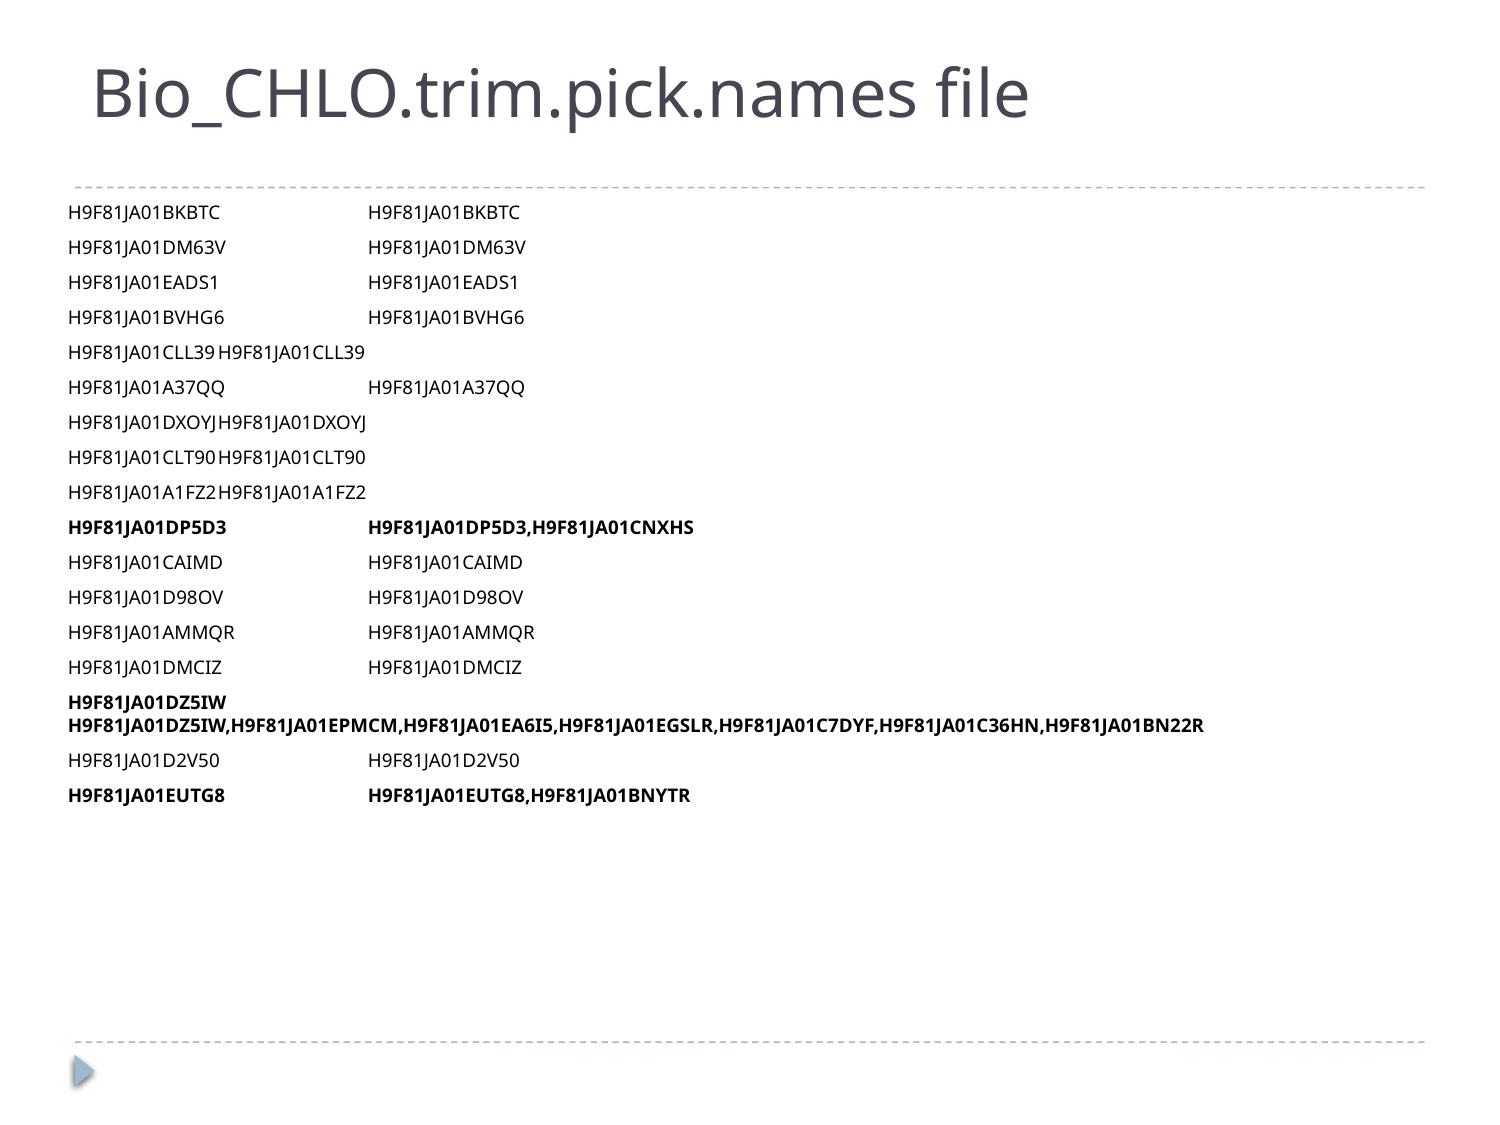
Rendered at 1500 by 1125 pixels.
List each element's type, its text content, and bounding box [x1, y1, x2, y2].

title Bio_CHLO.trim.pick.names file [76, 19, 1427, 139]
list H9F81JA01BKBTC H9F81JA01BKBTC H9F81JA01DM63V H9F81JA01DM63V H9F81JA01EADS1 H9F81JA01EADS1 H9F81JA01BVHG6 H9F81JA01BVHG6 H9F81JA01CLL39 H9F81JA01CLL39 H9F81JA01A37QQ H9F81JA01A37QQ H9F81JA01DXOYJ H9F81JA01DXOYJ H9F81JA01CLT90 H9F81JA01CLT90 H9F81JA01A1FZ2 H9F81JA01A1FZ2 H9F81JA01DP5D3 H9F81JA01DP5D3,H9F81JA01CNXHS H9F81JA01CAIMD H9F81JA01CAIMD H9F81JA01D98OV H9F81JA01D98OV H9F81JA01AMMQR H9F81JA01AMMQR H9F81JA01DMCIZ H9F81JA01DMCIZ H9F81JA01DZ5IW H9F81JA01DZ5IW,H9F81JA01EPMCM,H9F81JA01EA6I5,H9F81JA01EGSLR,H9F81JA01C7DYF,H9F81JA01C36HN,H9F81JA01BN22R H9F81JA01D2V50 H9F81JA01D2V50 H9F81JA01EUTG8 H9F81JA01EUTG8,H9F81JA01BNYTR [53, 160, 1500, 1100]
